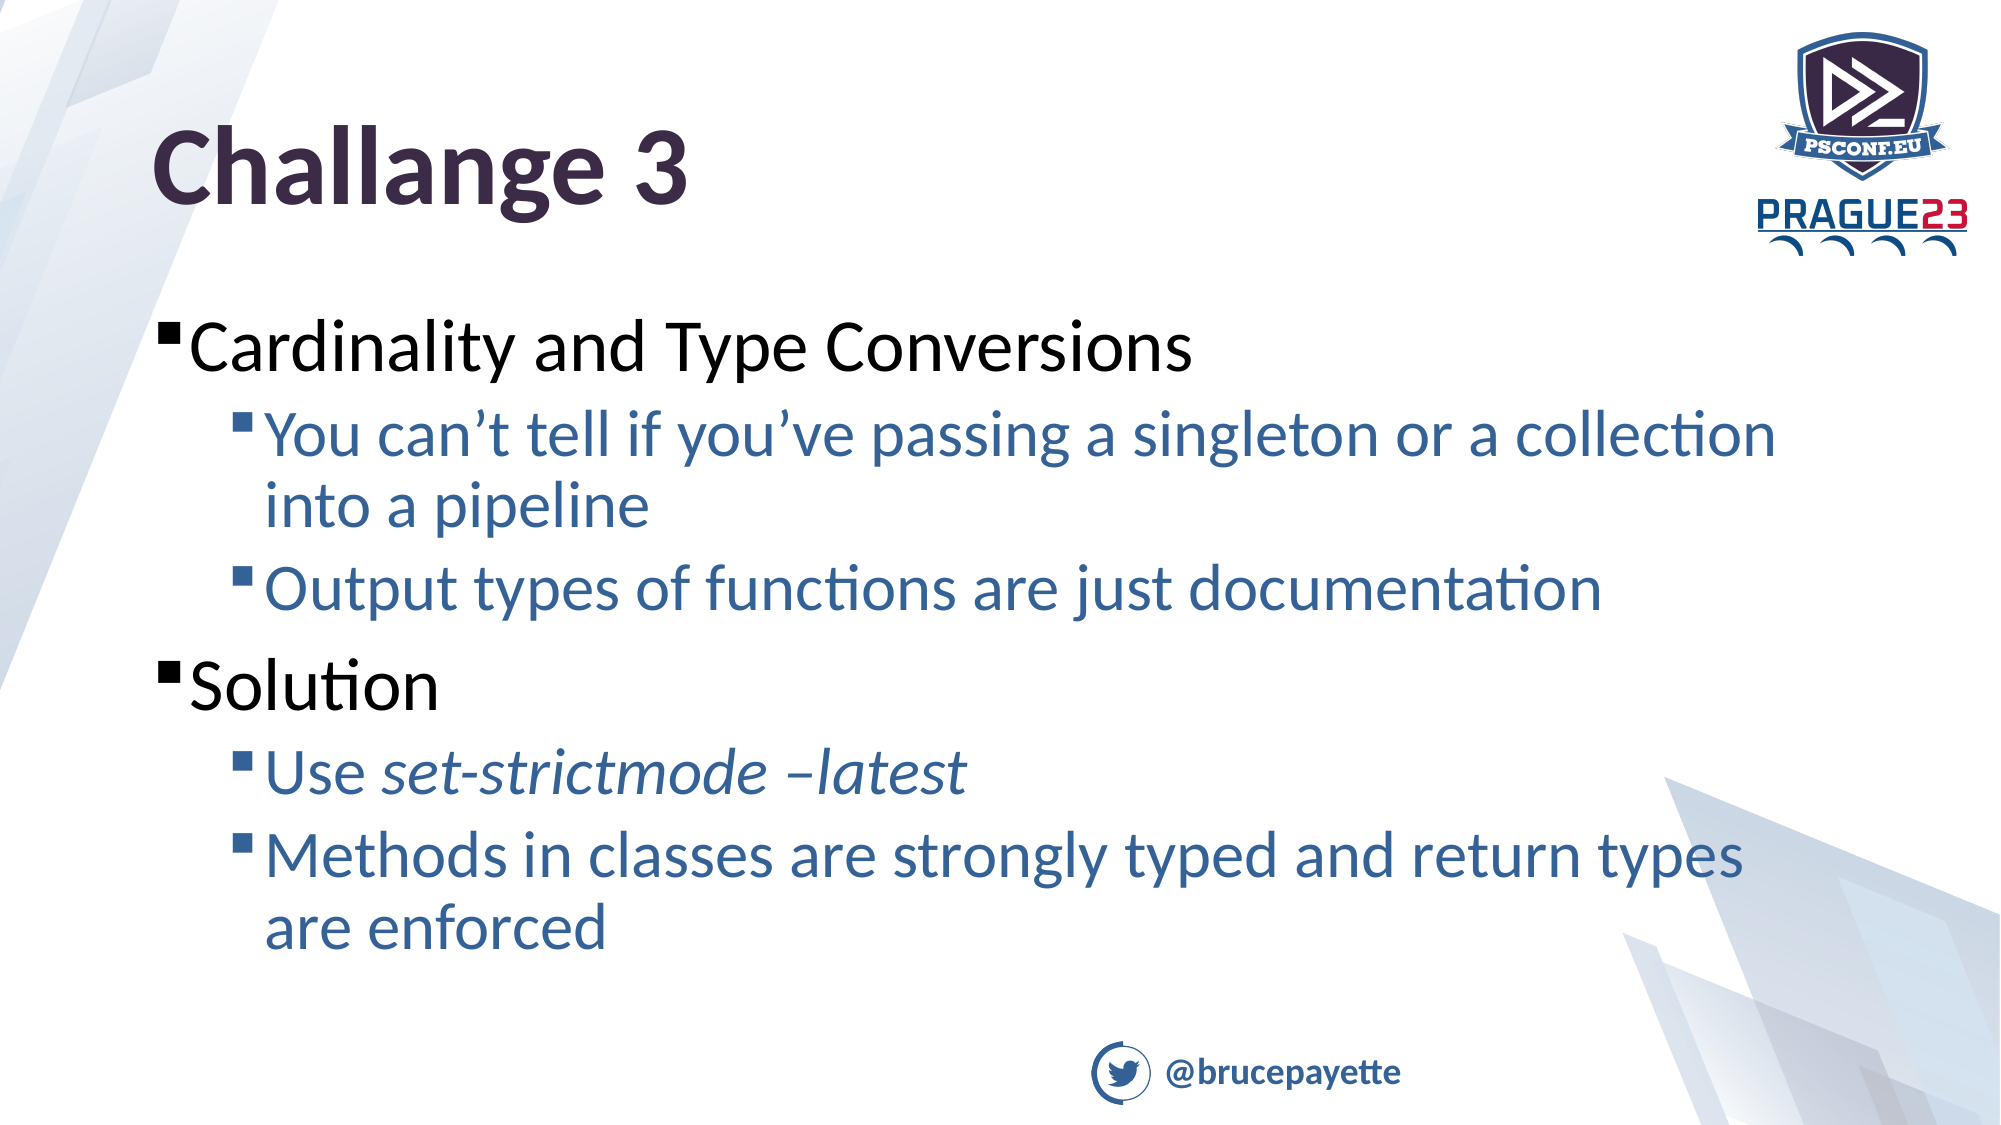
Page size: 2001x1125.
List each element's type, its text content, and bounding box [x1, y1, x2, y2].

picture [0, 0, 2000, 1125]
list Cardinality and Type Conversions You can’t tell if you’ve passing a singleton or a collection into a pipeline Output types of functions are just documentation Solution Use set-strictmode –latest Methods in classes are strongly typed and return types are enforced [137, 299, 1863, 1014]
title Challange 3 [137, 59, 1735, 278]
